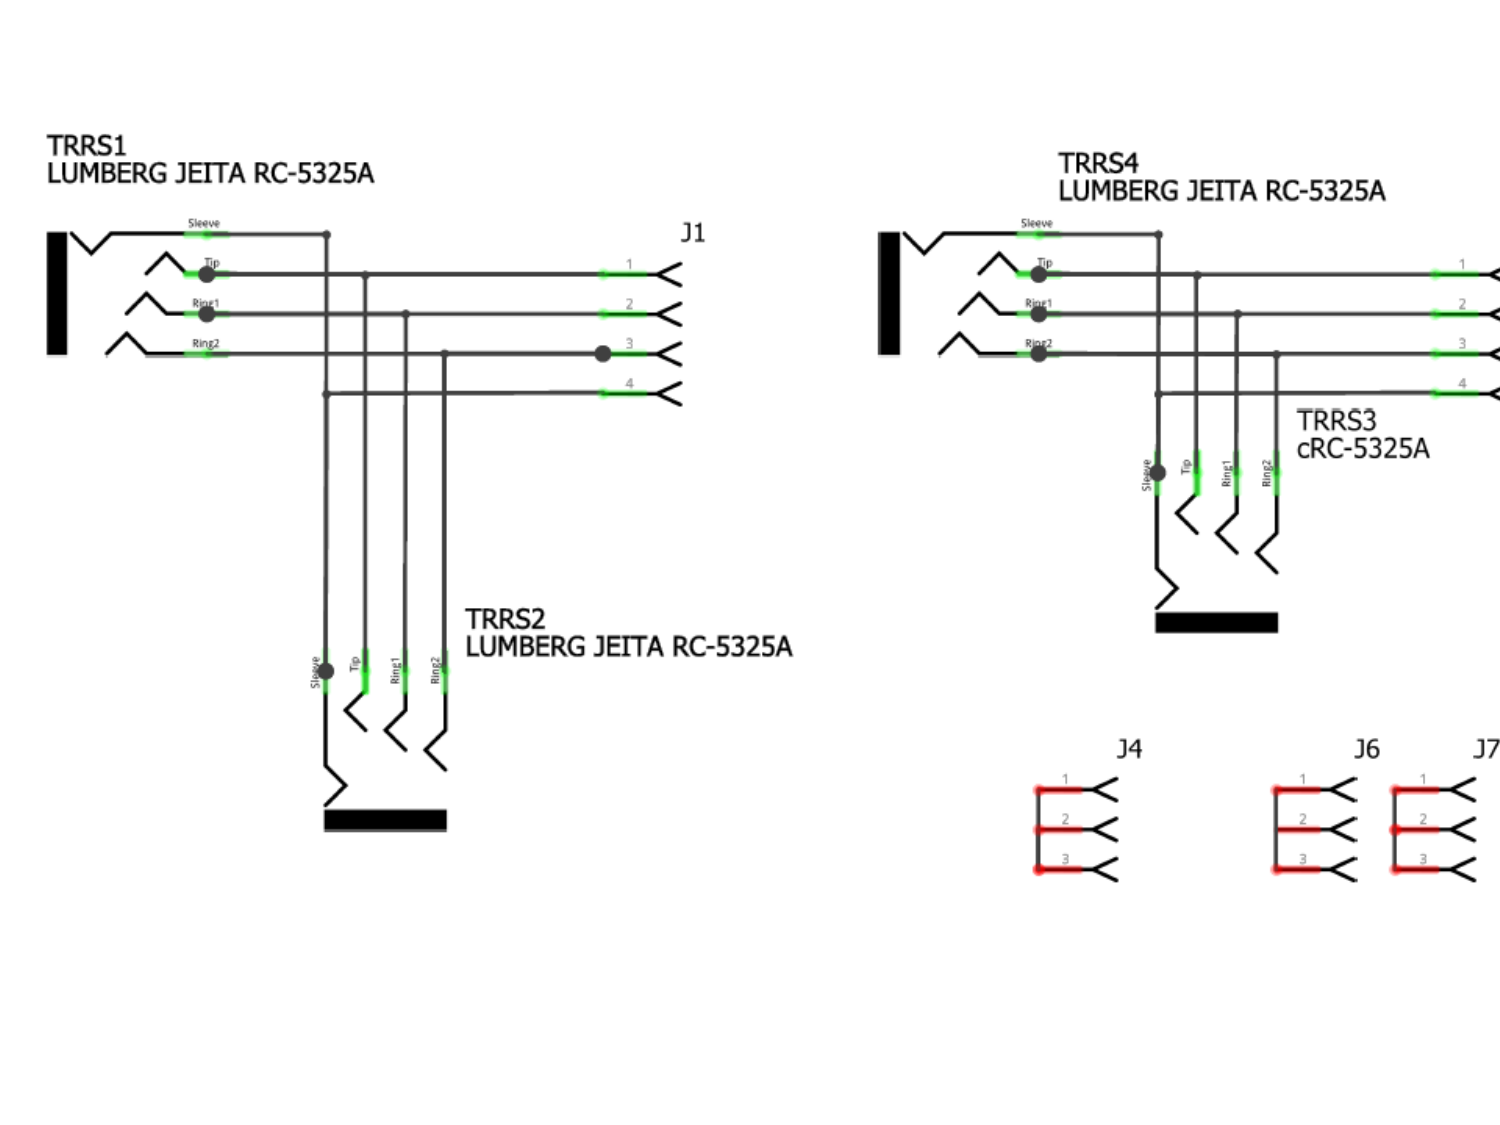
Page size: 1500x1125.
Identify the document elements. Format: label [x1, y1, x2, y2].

picture [0, 100, 1500, 1025]
